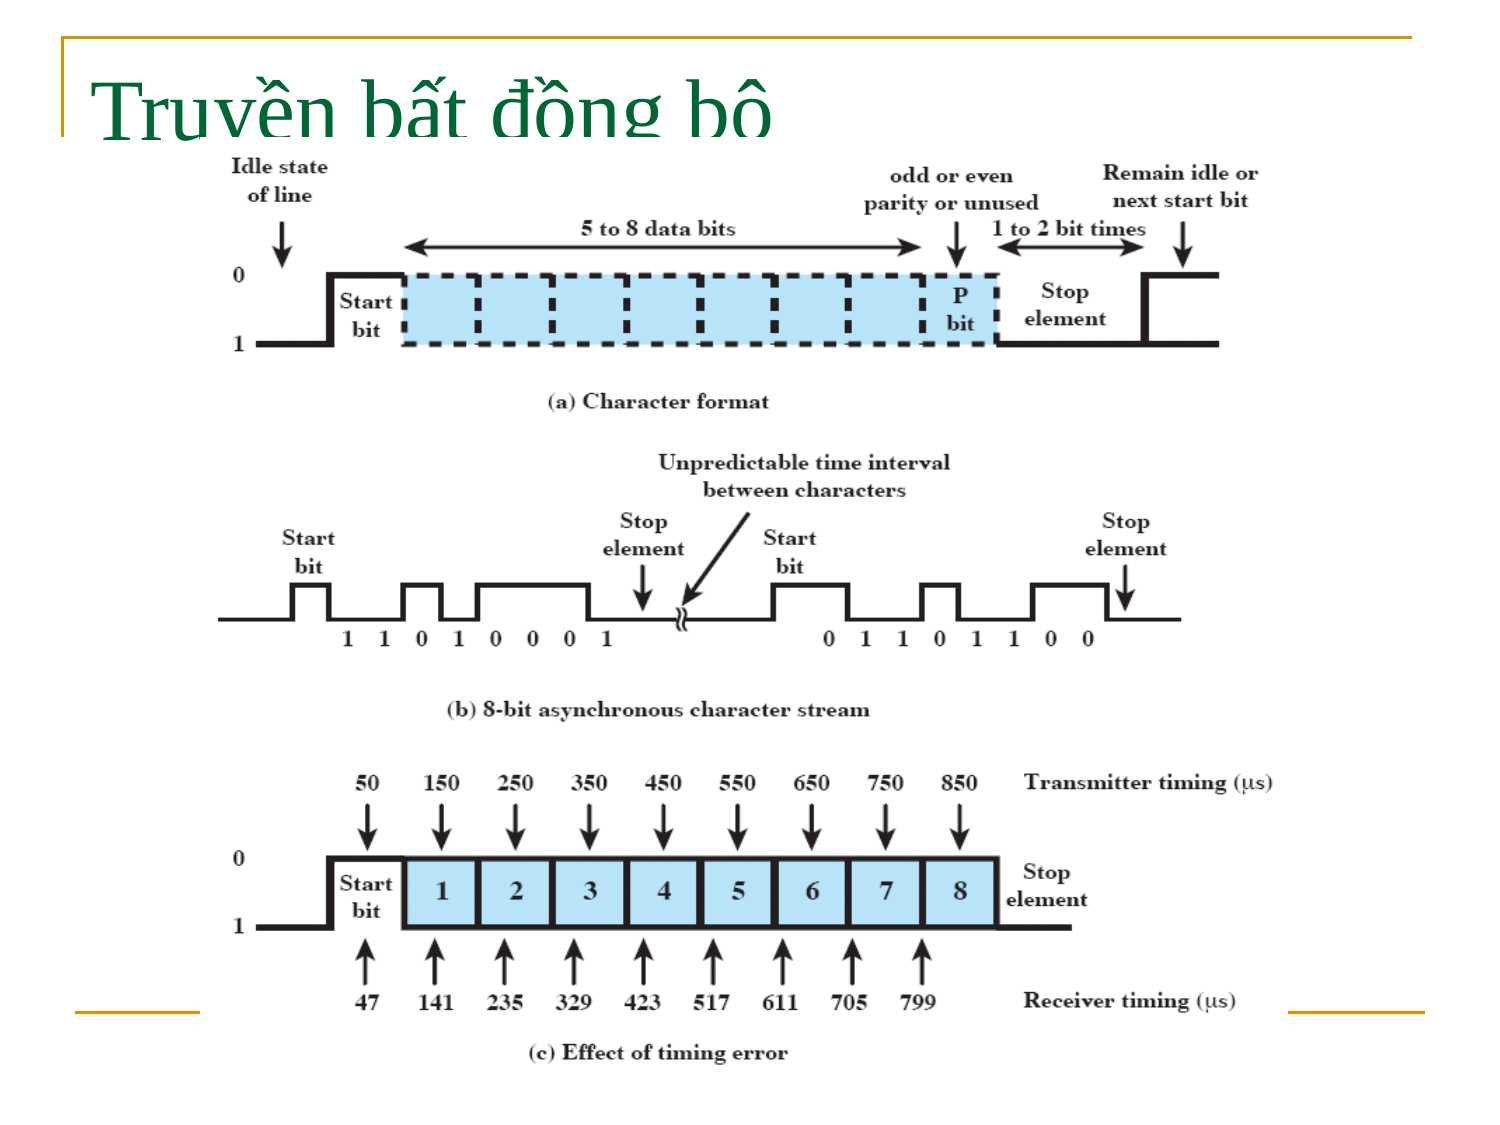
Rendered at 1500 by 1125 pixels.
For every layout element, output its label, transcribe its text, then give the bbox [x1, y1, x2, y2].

title Truyền bất đồng bộ [75, 45, 1425, 233]
picture [199, 137, 1288, 1083]
